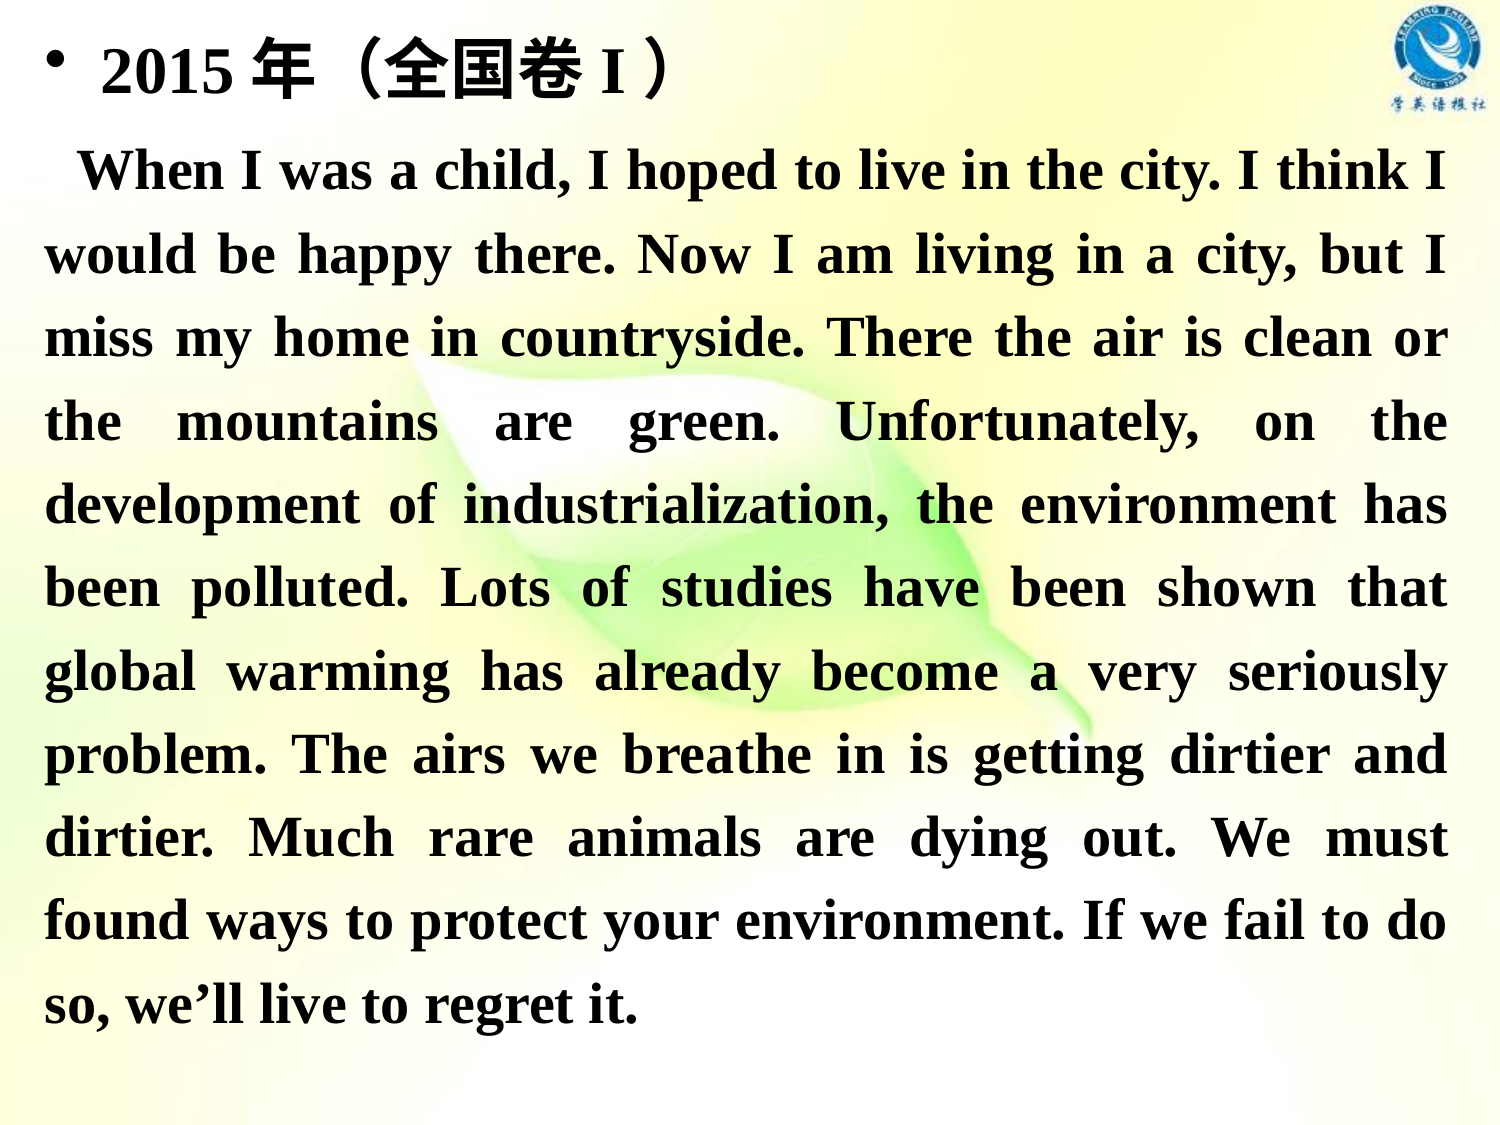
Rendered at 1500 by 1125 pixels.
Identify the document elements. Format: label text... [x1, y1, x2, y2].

picture [0, 0, 1500, 1125]
list 2015年（全国卷I） When I was a child, I hoped to live in the city. I think I would be happy there. Now I am living in a city, but I miss my home in countryside. There the air is clean or the mountains are green. Unfortunately, on the development of industrialization, the environment has been polluted. Lots of studies have been shown that global warming has already become a very seriously problem. The airs we breathe in is getting dirtier and dirtier. Much rare animals are dying out. We must found ways to protect your environment. If we fail to do so, we’ll live to regret it. [29, 19, 1465, 1125]
